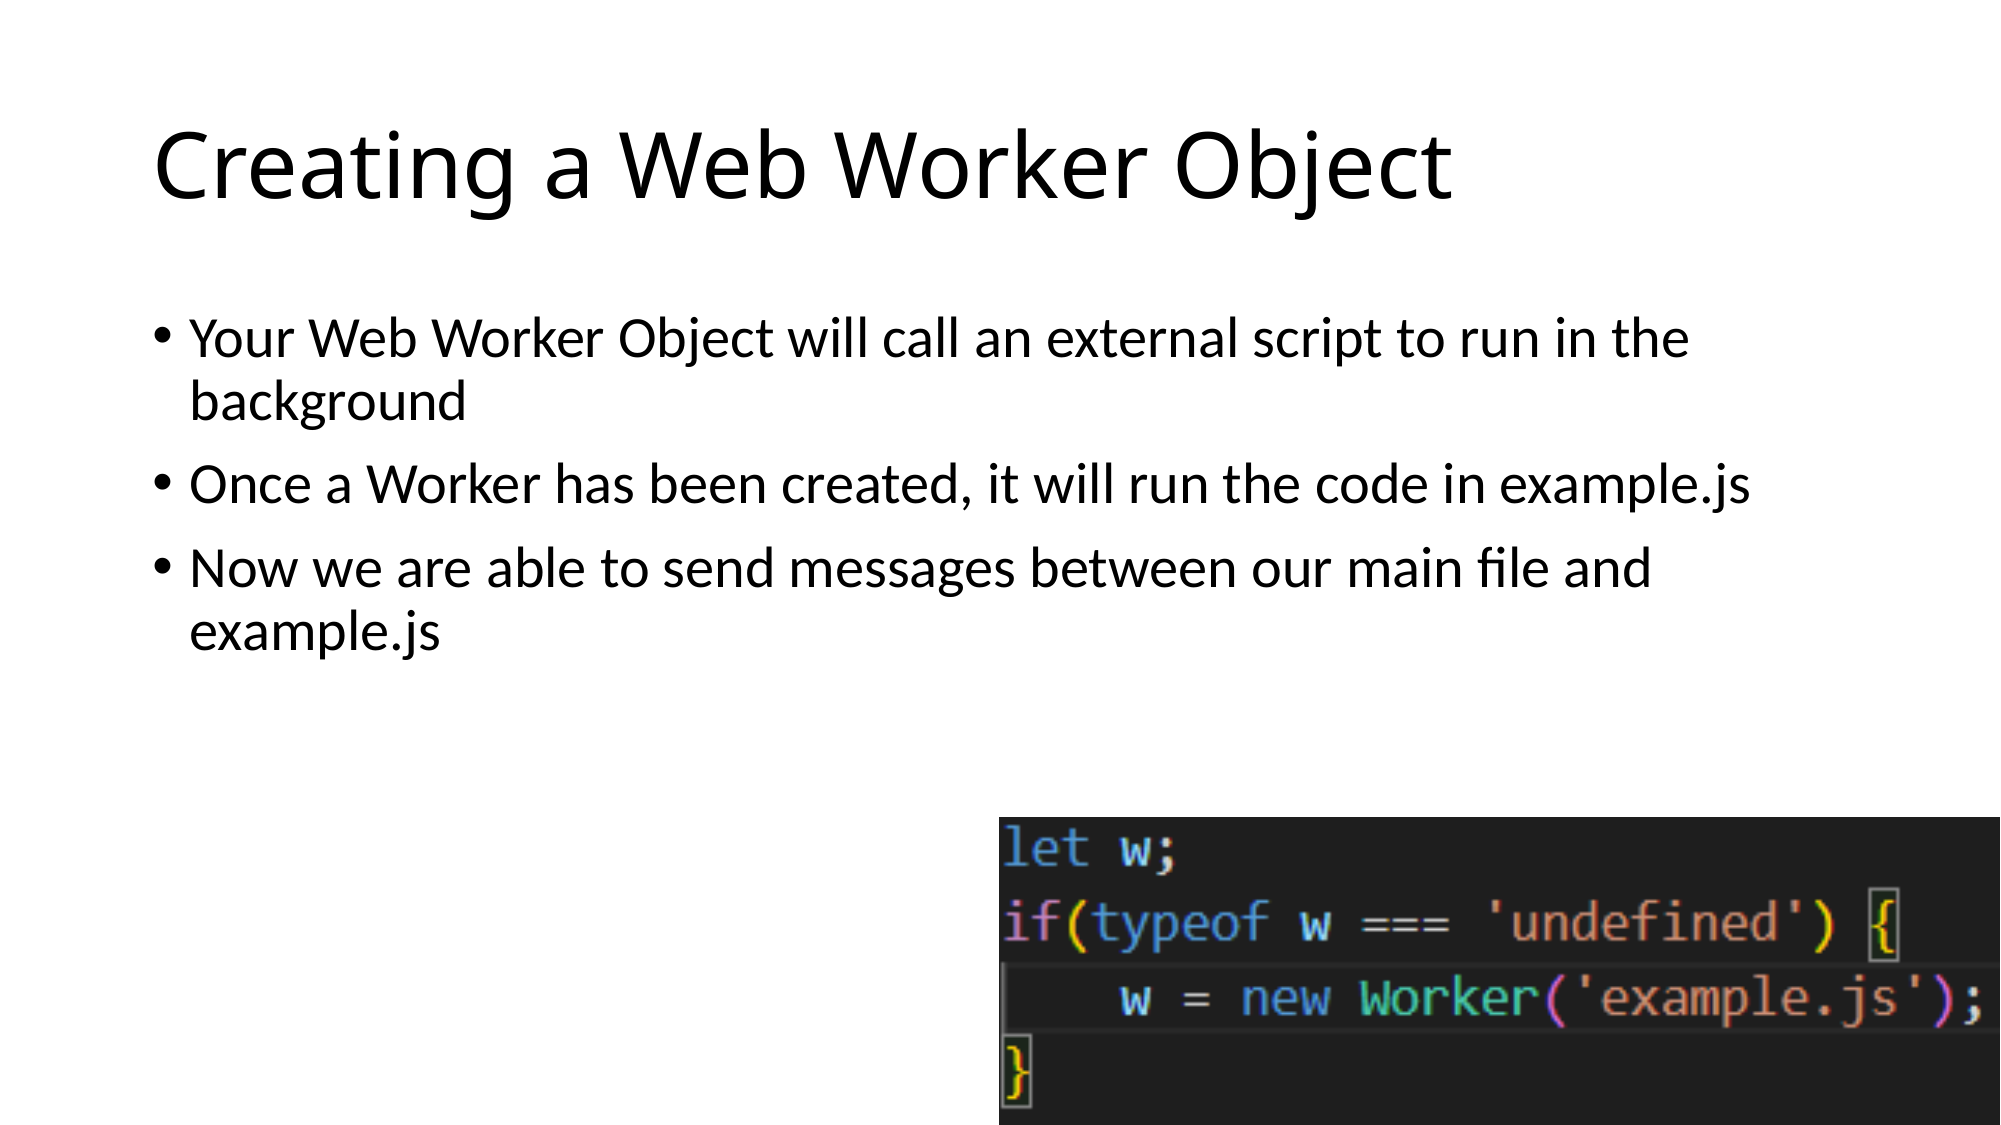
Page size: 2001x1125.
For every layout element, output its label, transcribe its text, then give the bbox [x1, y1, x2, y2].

picture [999, 817, 2000, 1125]
list Your Web Worker Object will call an external script to run in the background Once a Worker has been created, it will run the code in example.js Now we are able to send messages between our main file and example.js [137, 299, 1863, 1014]
title Creating a Web Worker Object [137, 59, 1863, 278]
